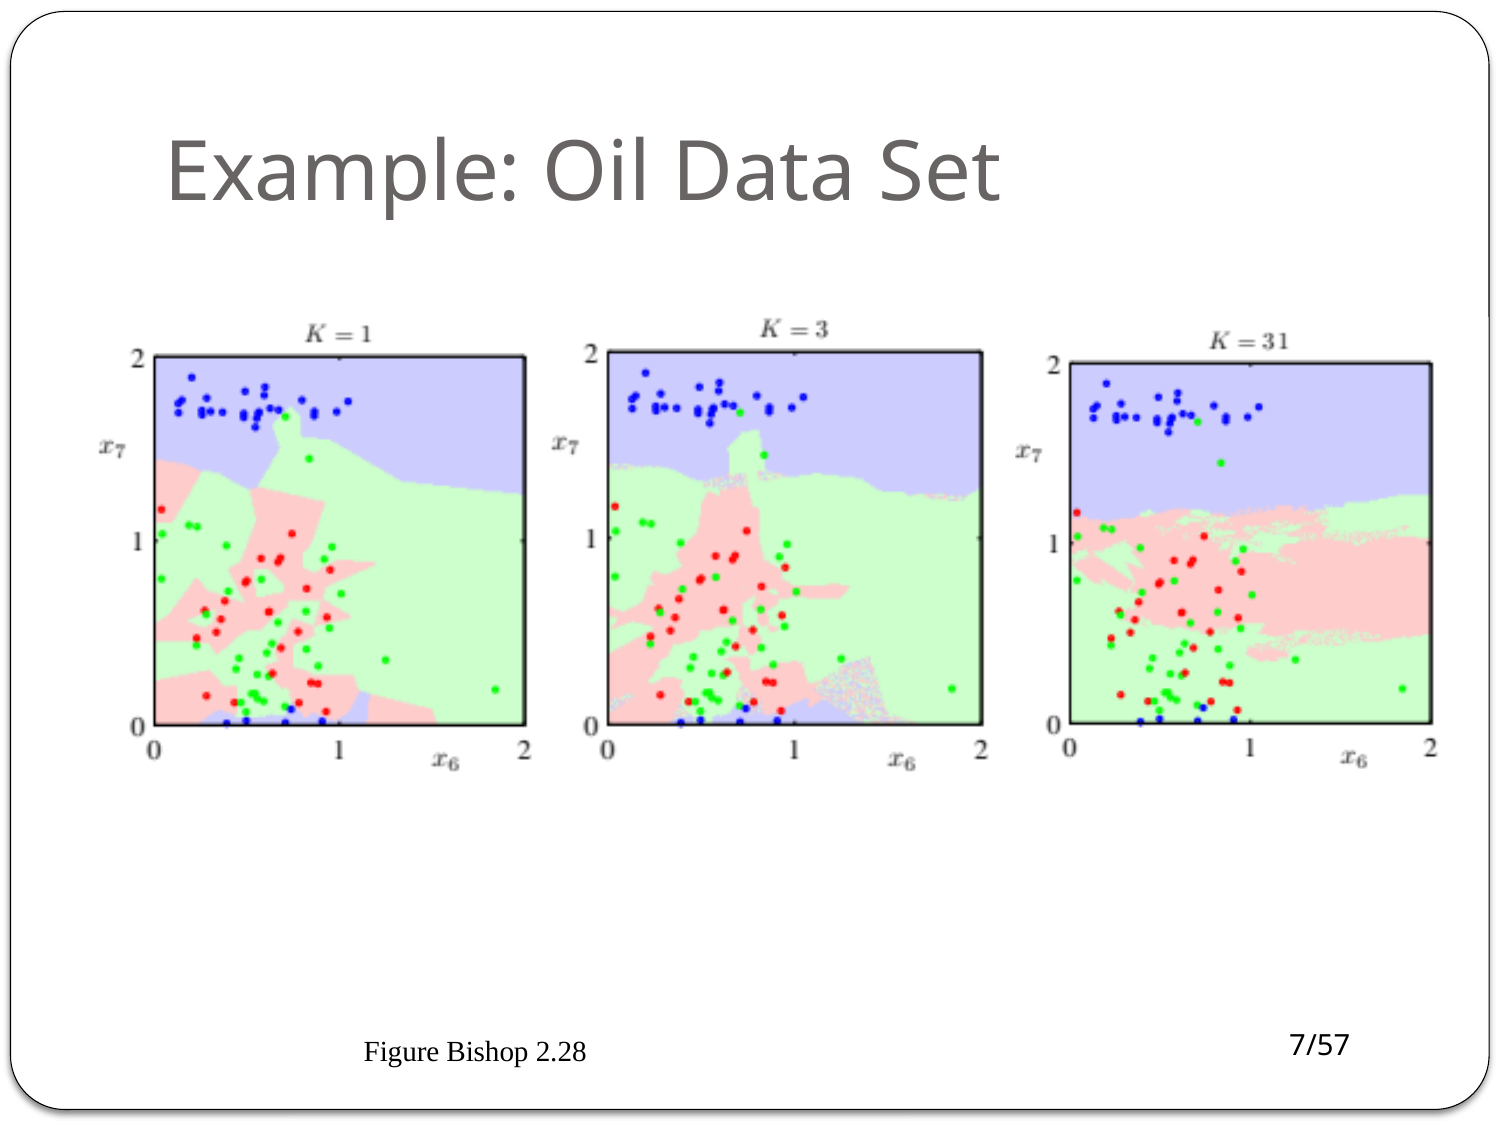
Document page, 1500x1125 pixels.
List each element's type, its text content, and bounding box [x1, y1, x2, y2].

footer Figure Bishop 2.28 [150, 1012, 800, 1088]
title Example: Oil Data Set [150, 45, 1425, 233]
picture [550, 244, 992, 772]
picture [1014, 259, 1441, 769]
picture [98, 250, 534, 772]
